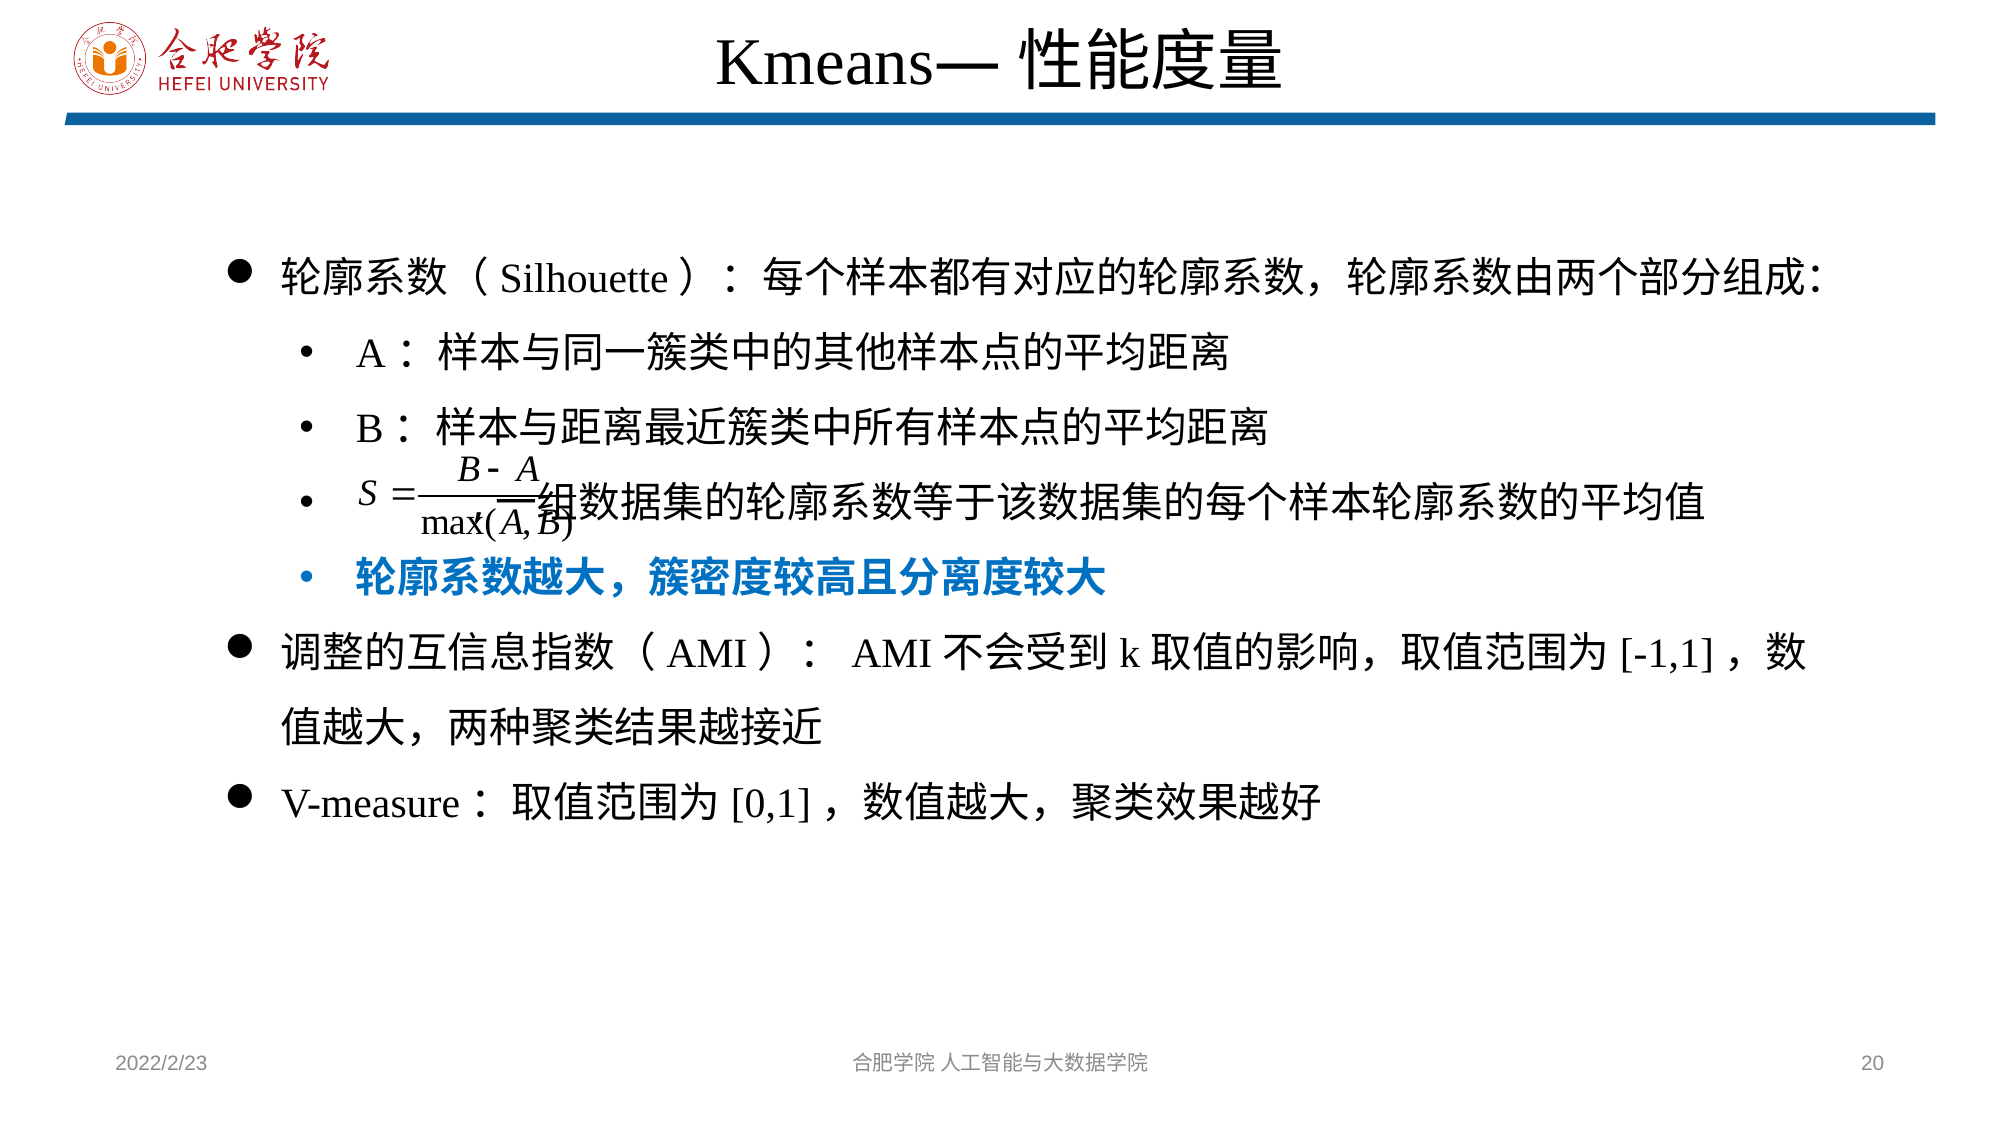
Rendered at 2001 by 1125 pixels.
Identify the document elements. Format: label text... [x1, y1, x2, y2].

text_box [352, 446, 583, 550]
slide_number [100, 1035, 544, 1088]
footer 合肥学院 人工智能与大数据学院 [675, 1035, 1325, 1088]
picture [65, 15, 346, 103]
text_box 轮廓系数（Silhouette）：每个样本都有对应的轮廓系数，轮廓系数由两个部分组成： A：样本与同一簇类中的其他样本点的平均距离 B：样本与距离最近簇类中所有样本点的平均距离 ,一组数据集的轮廓系数等于该数据集的每个样本轮廓系数的平均值 轮廓系数越大，簇密度较高且分离度较大 调整的互信息指数（AMI）：AMI不会受到k取值的影响，取值范围为[-1,1]，数值越大，两种聚类结果越接近 V-measure：取值范围为[0,1]，数值越大，聚类效果越好 [162, 218, 1838, 834]
slide_number 20 [1456, 1035, 1900, 1088]
text_box Kmeans—性能度量 [700, 10, 1300, 105]
